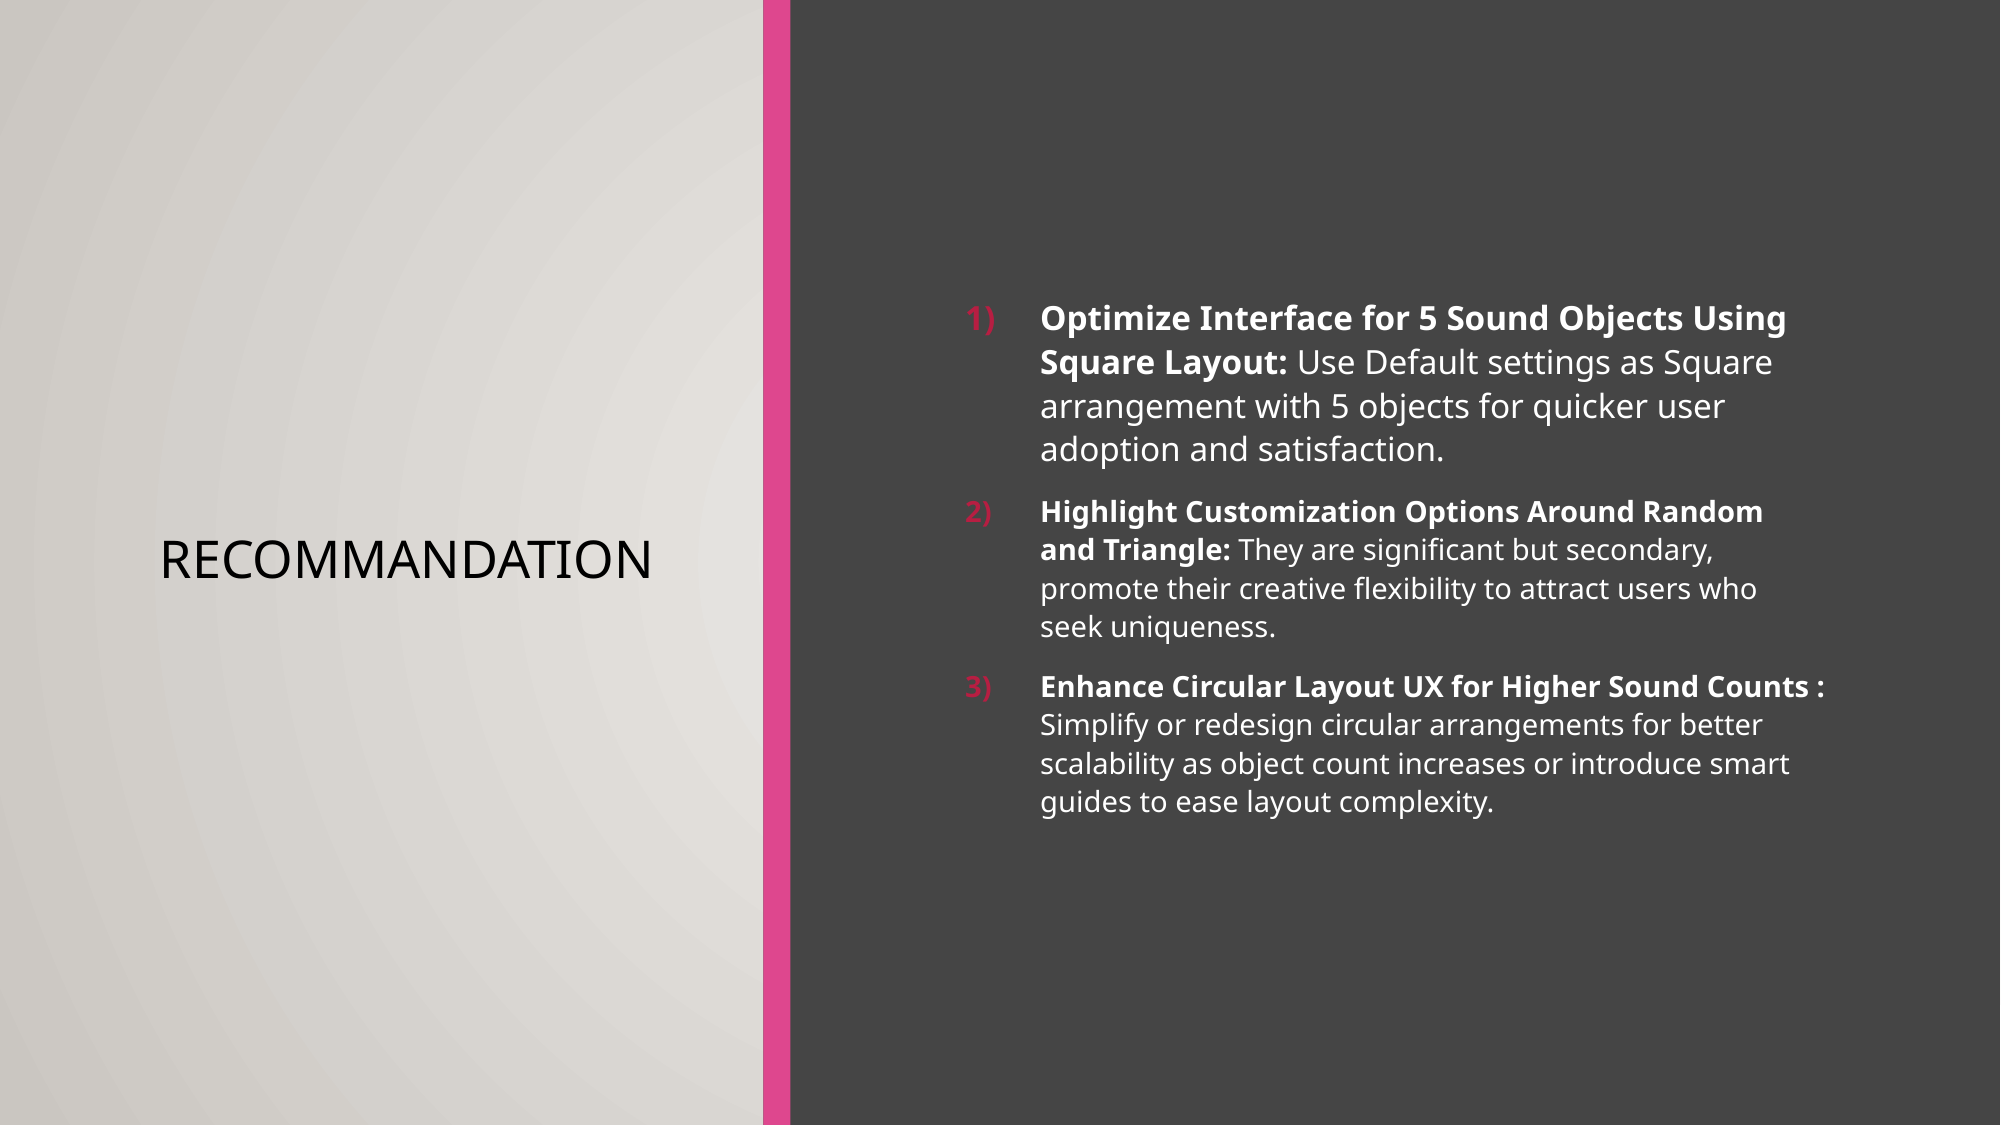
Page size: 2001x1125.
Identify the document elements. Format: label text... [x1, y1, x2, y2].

list Optimize Interface for 5 Sound Objects Using Square Layout: Use Default settings as Square arrangement with 5 objects for quicker user adoption and satisfaction. Highlight Customization Options Around Random and Triangle: They are significant but secondary, promote their creative flexibility to attract users who seek uniqueness. Enhance Circular Layout UX for Higher Sound Counts : Simplify or redesign circular arrangements for better scalability as object count increases or introduce smart guides to ease layout complexity. [950, 160, 1841, 1020]
text_box [792, 0, 2000, 1125]
text_box [762, 0, 792, 1125]
text_box [0, 0, 762, 1125]
title Recommandation [144, 160, 692, 1020]
